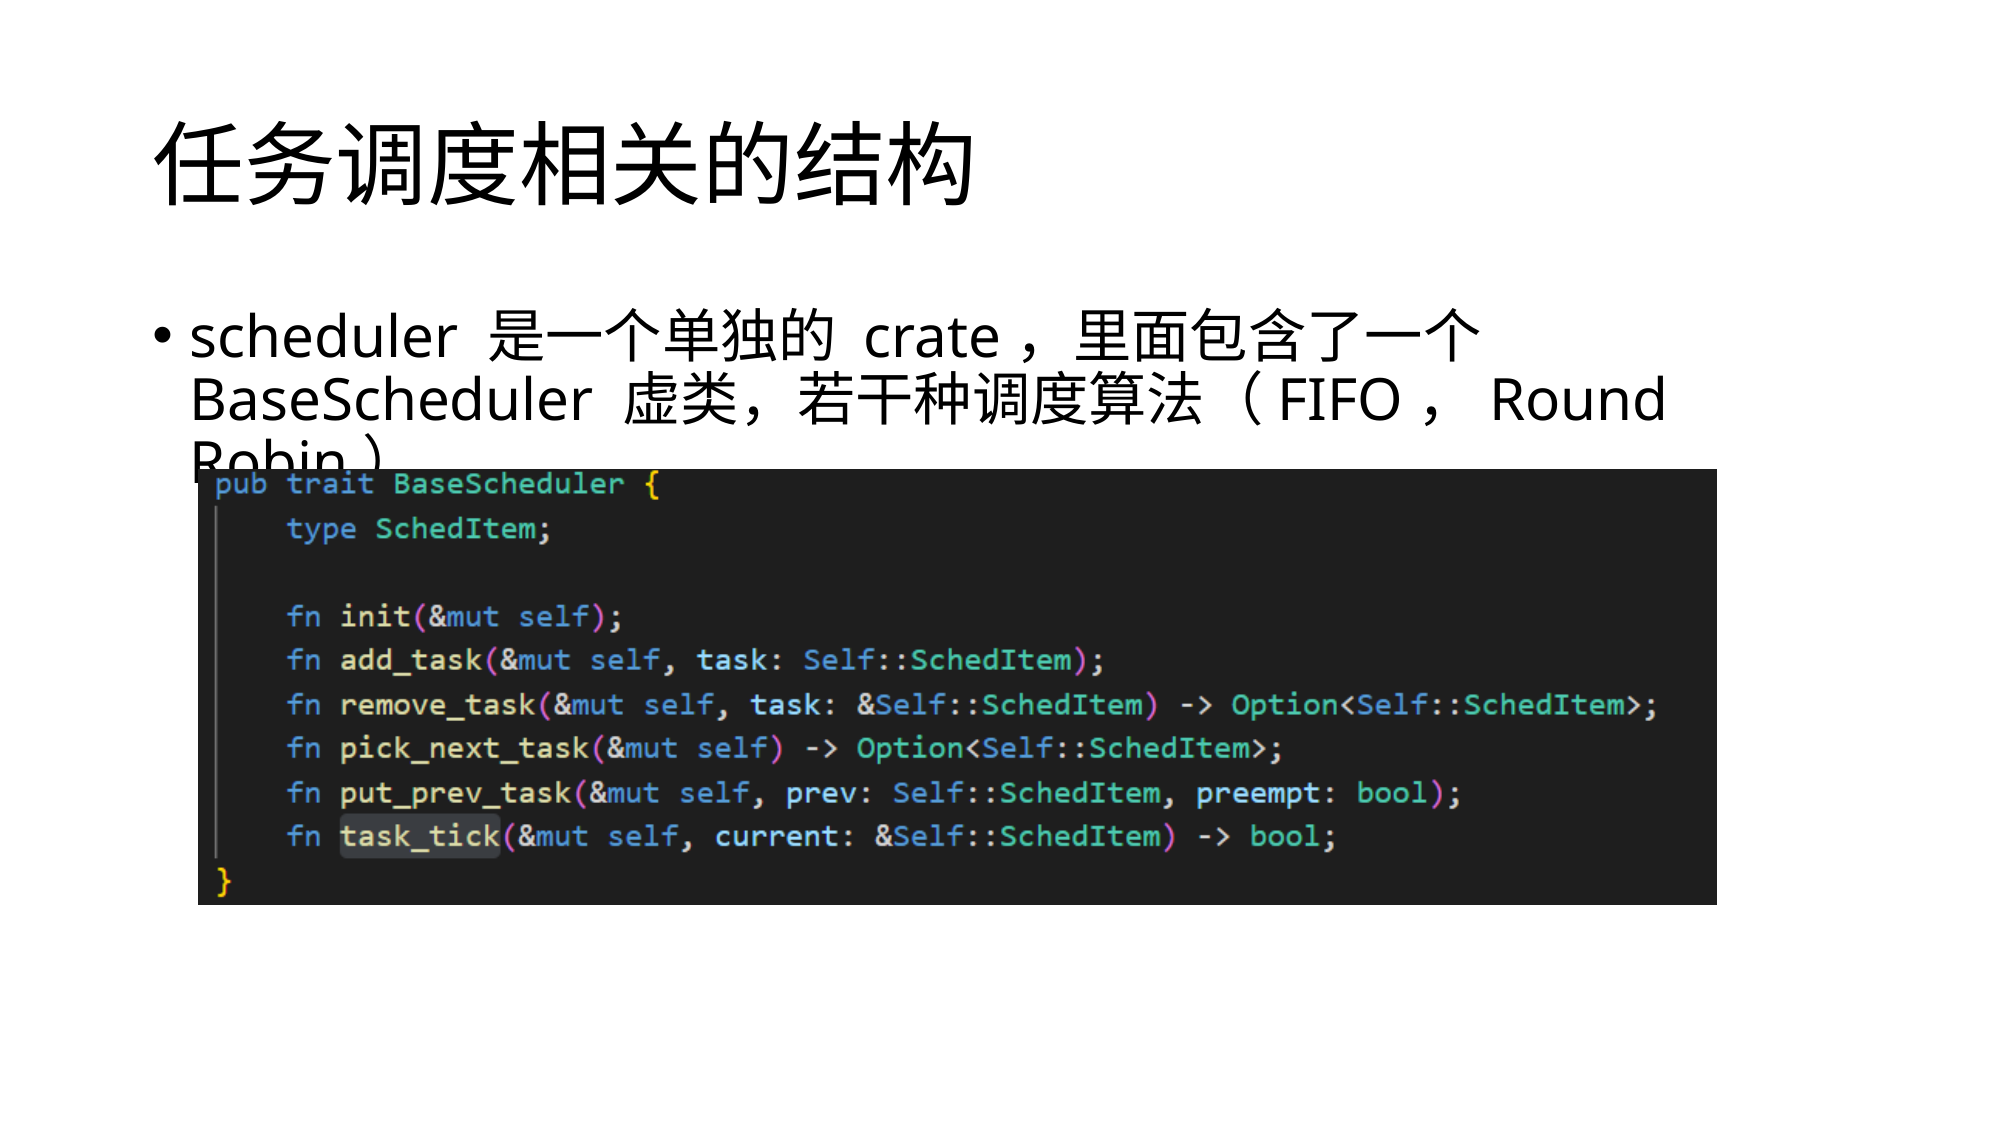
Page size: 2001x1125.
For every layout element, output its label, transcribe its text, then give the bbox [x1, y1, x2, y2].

list scheduler 是一个单独的 crate，里面包含了一个 BaseScheduler 虚类，若干种调度算法（FIFO，Round Robin） [137, 299, 1863, 1014]
picture [197, 469, 1717, 905]
title 任务调度相关的结构 [137, 59, 1863, 278]
